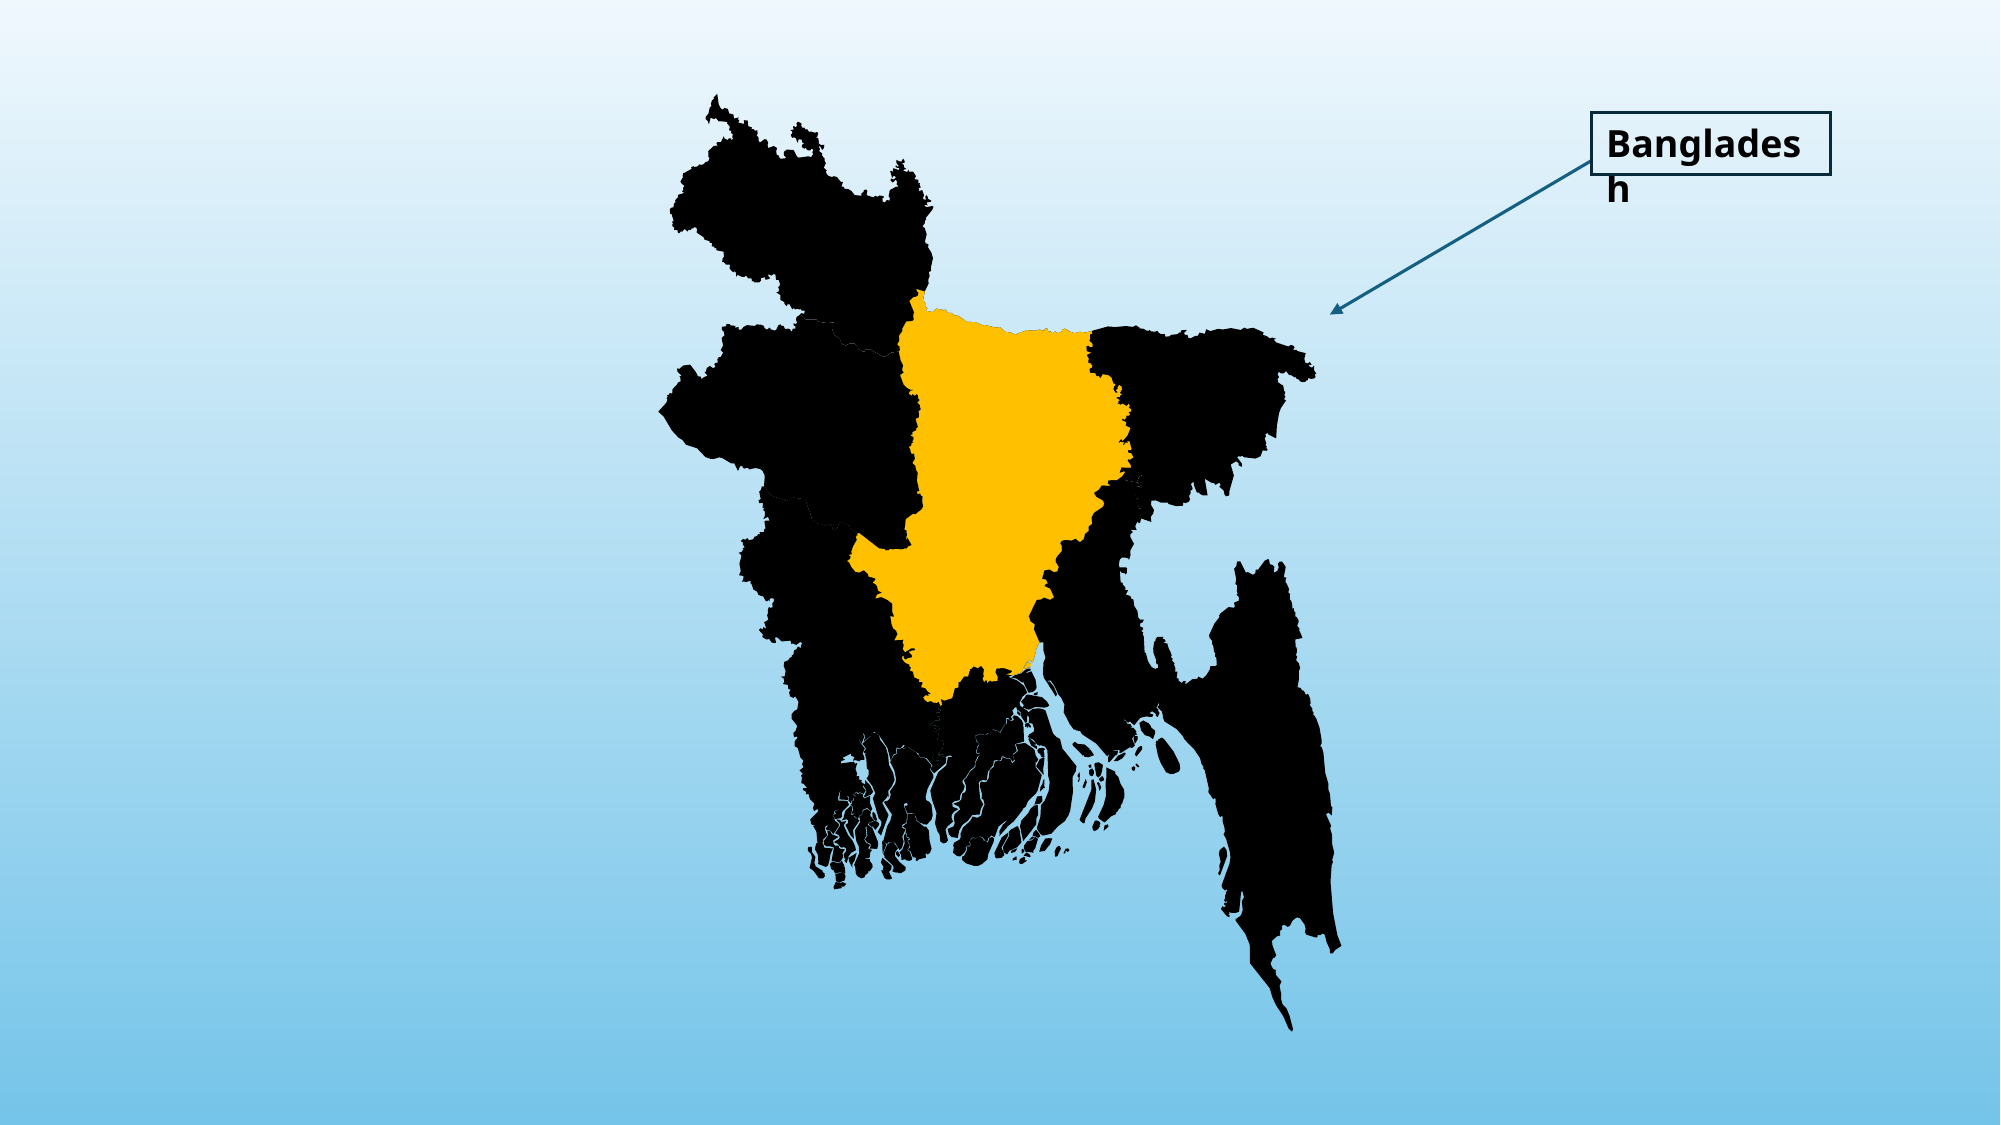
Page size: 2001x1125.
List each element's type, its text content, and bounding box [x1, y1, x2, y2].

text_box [1329, 160, 1592, 316]
text_box [1590, 111, 1832, 176]
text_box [657, 93, 1342, 1033]
text_box Bangladesh [1592, 176, 1831, 218]
